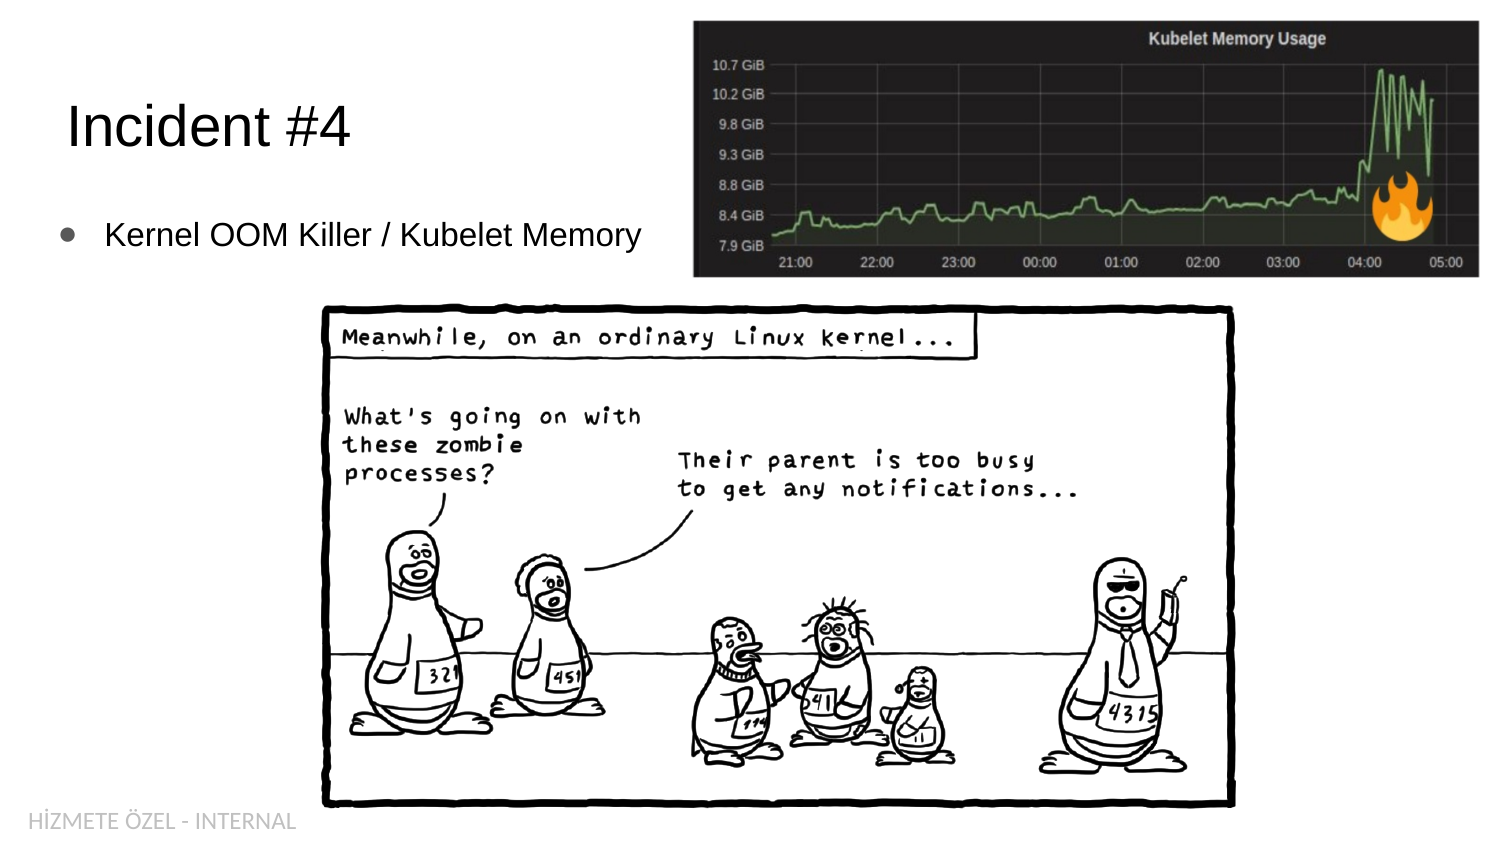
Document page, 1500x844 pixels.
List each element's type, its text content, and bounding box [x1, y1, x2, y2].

picture [692, 20, 1480, 278]
picture [305, 288, 1251, 810]
title Incident #4 [51, 72, 687, 167]
list Kernel OOM Killer / Kubelet Memory [0, 178, 694, 783]
